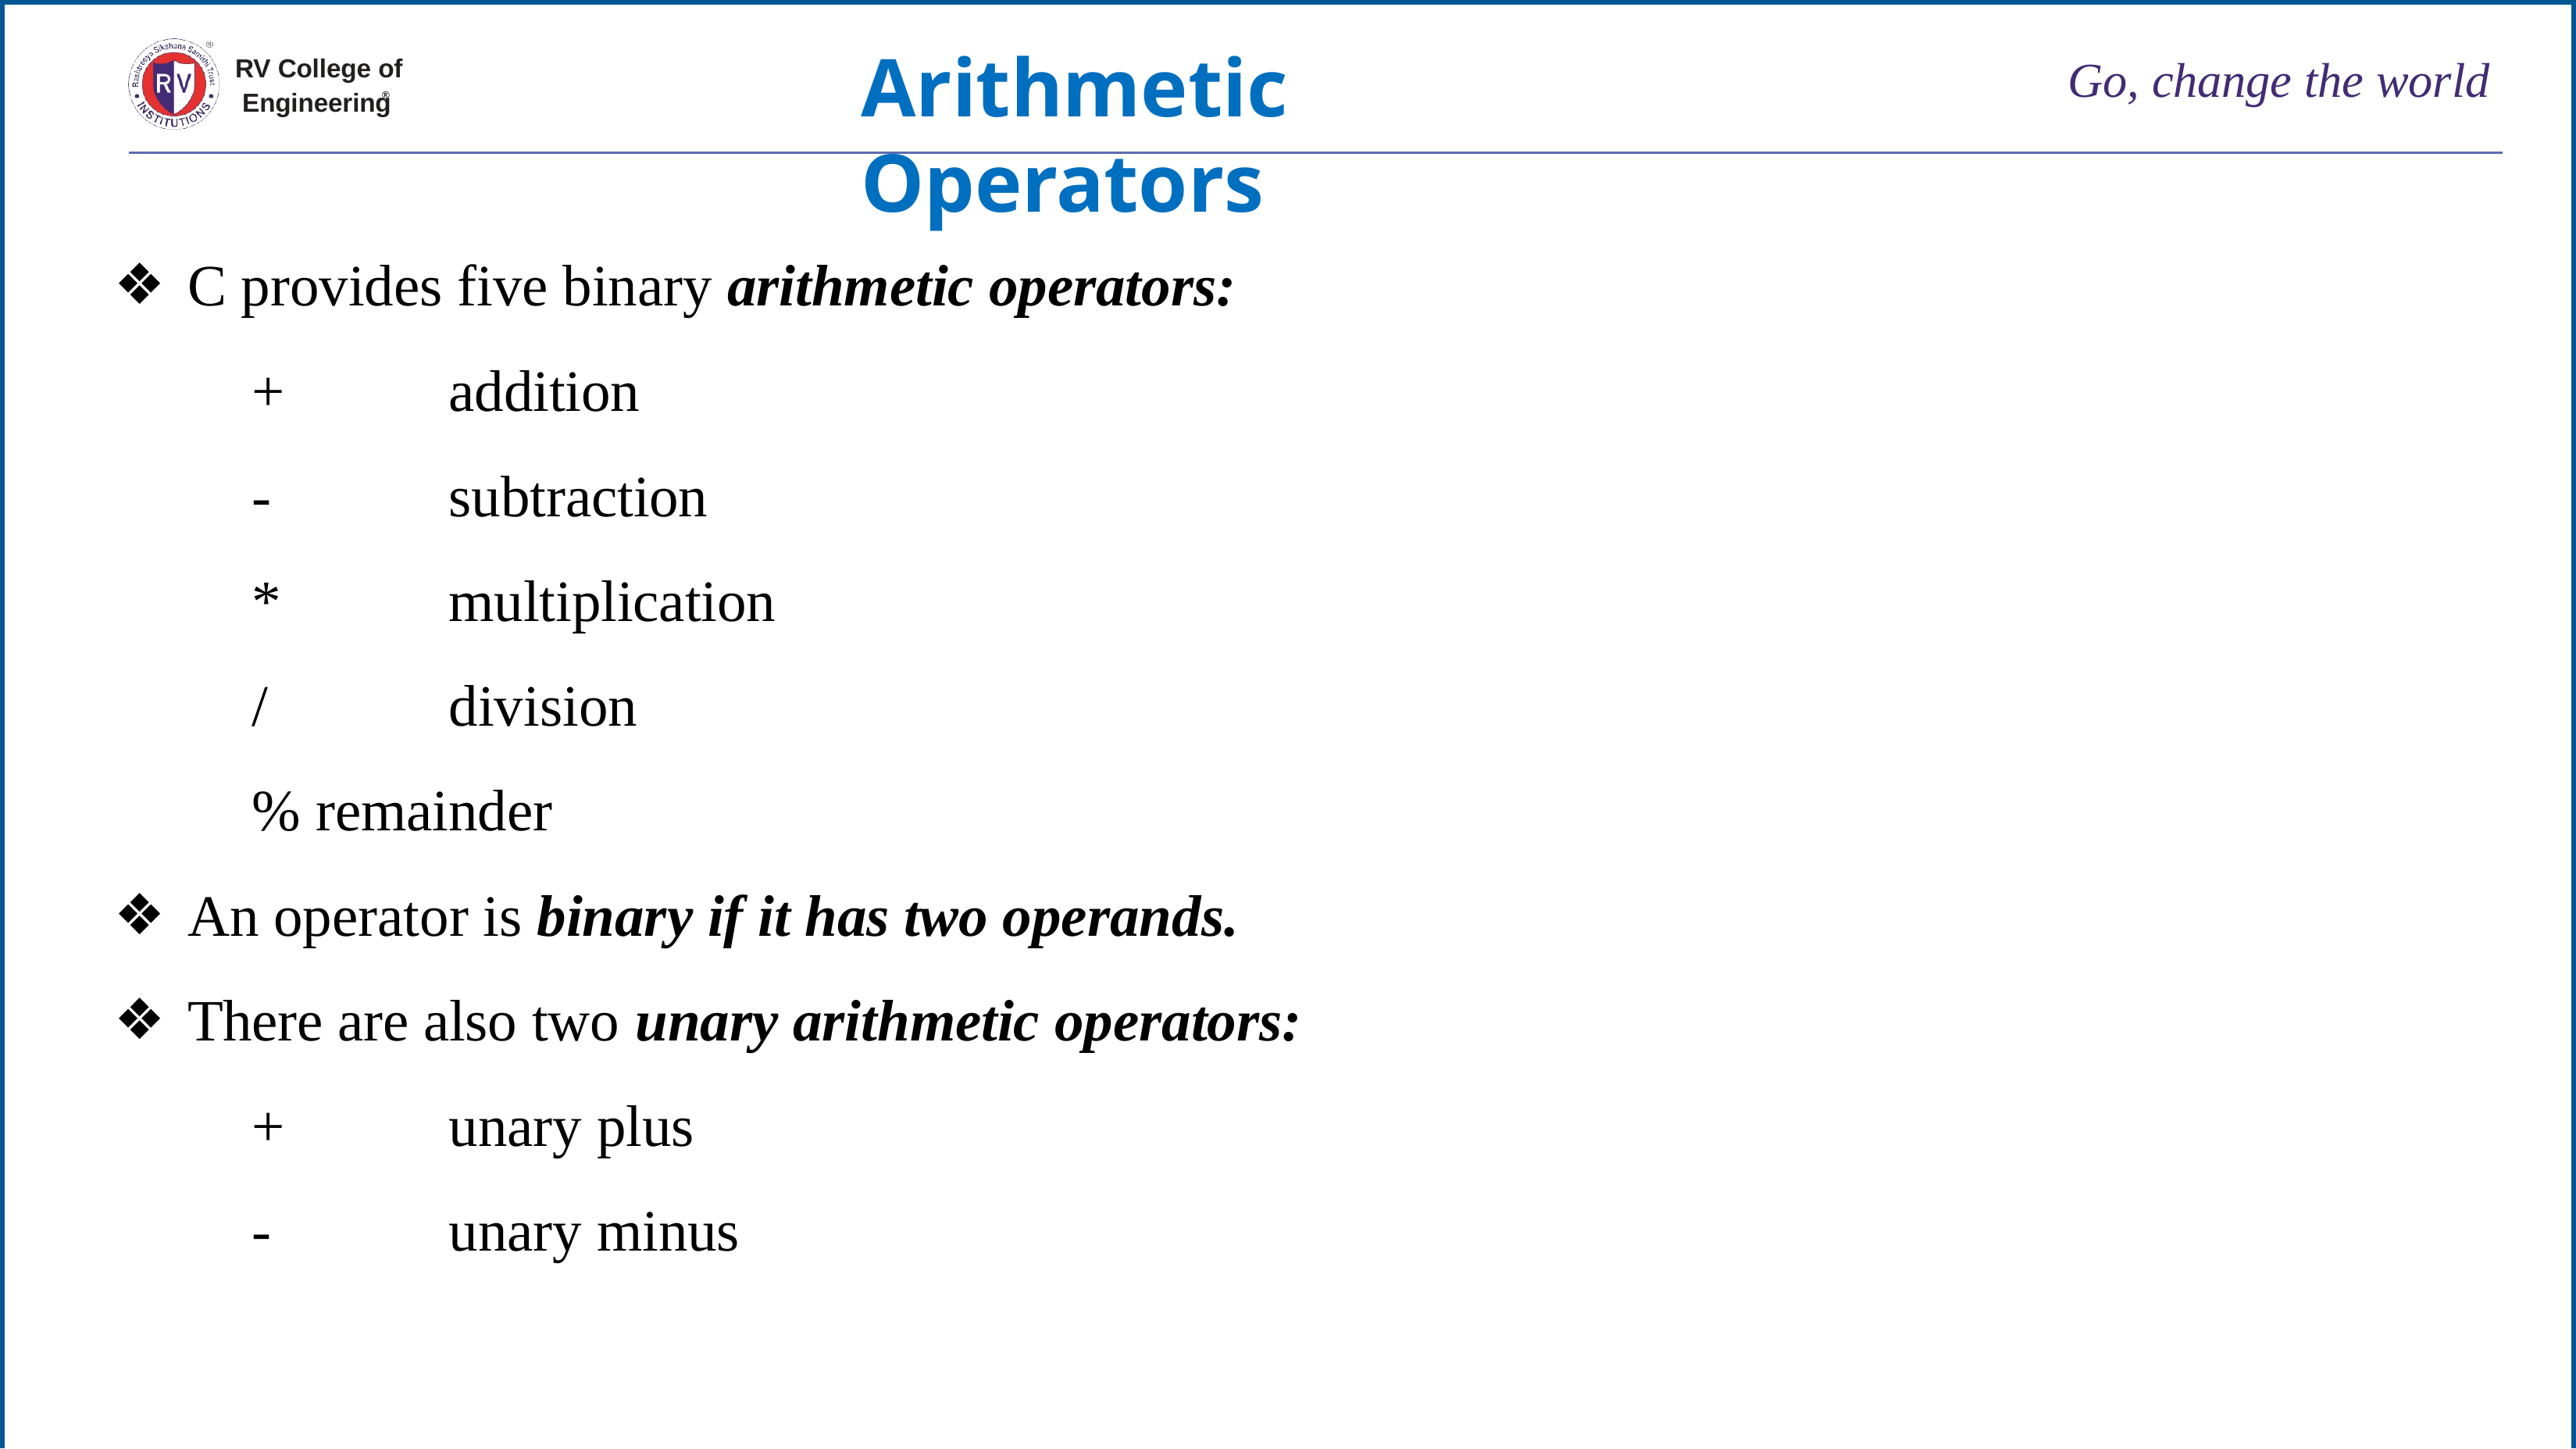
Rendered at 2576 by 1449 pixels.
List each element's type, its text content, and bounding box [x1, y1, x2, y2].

title Arithmetic Operators [859, 35, 1654, 279]
text_box C provides five binary arithmetic operators: + addition - subtraction * multiplication / division % remainder An operator is binary if it has two operands. There are also two unary arithmetic operators: + unary plus - unary minus [112, 209, 1305, 1263]
text_box Go, change the world [2066, 47, 2492, 108]
picture [128, 38, 220, 130]
text_box RV College of Engineering [233, 47, 406, 117]
